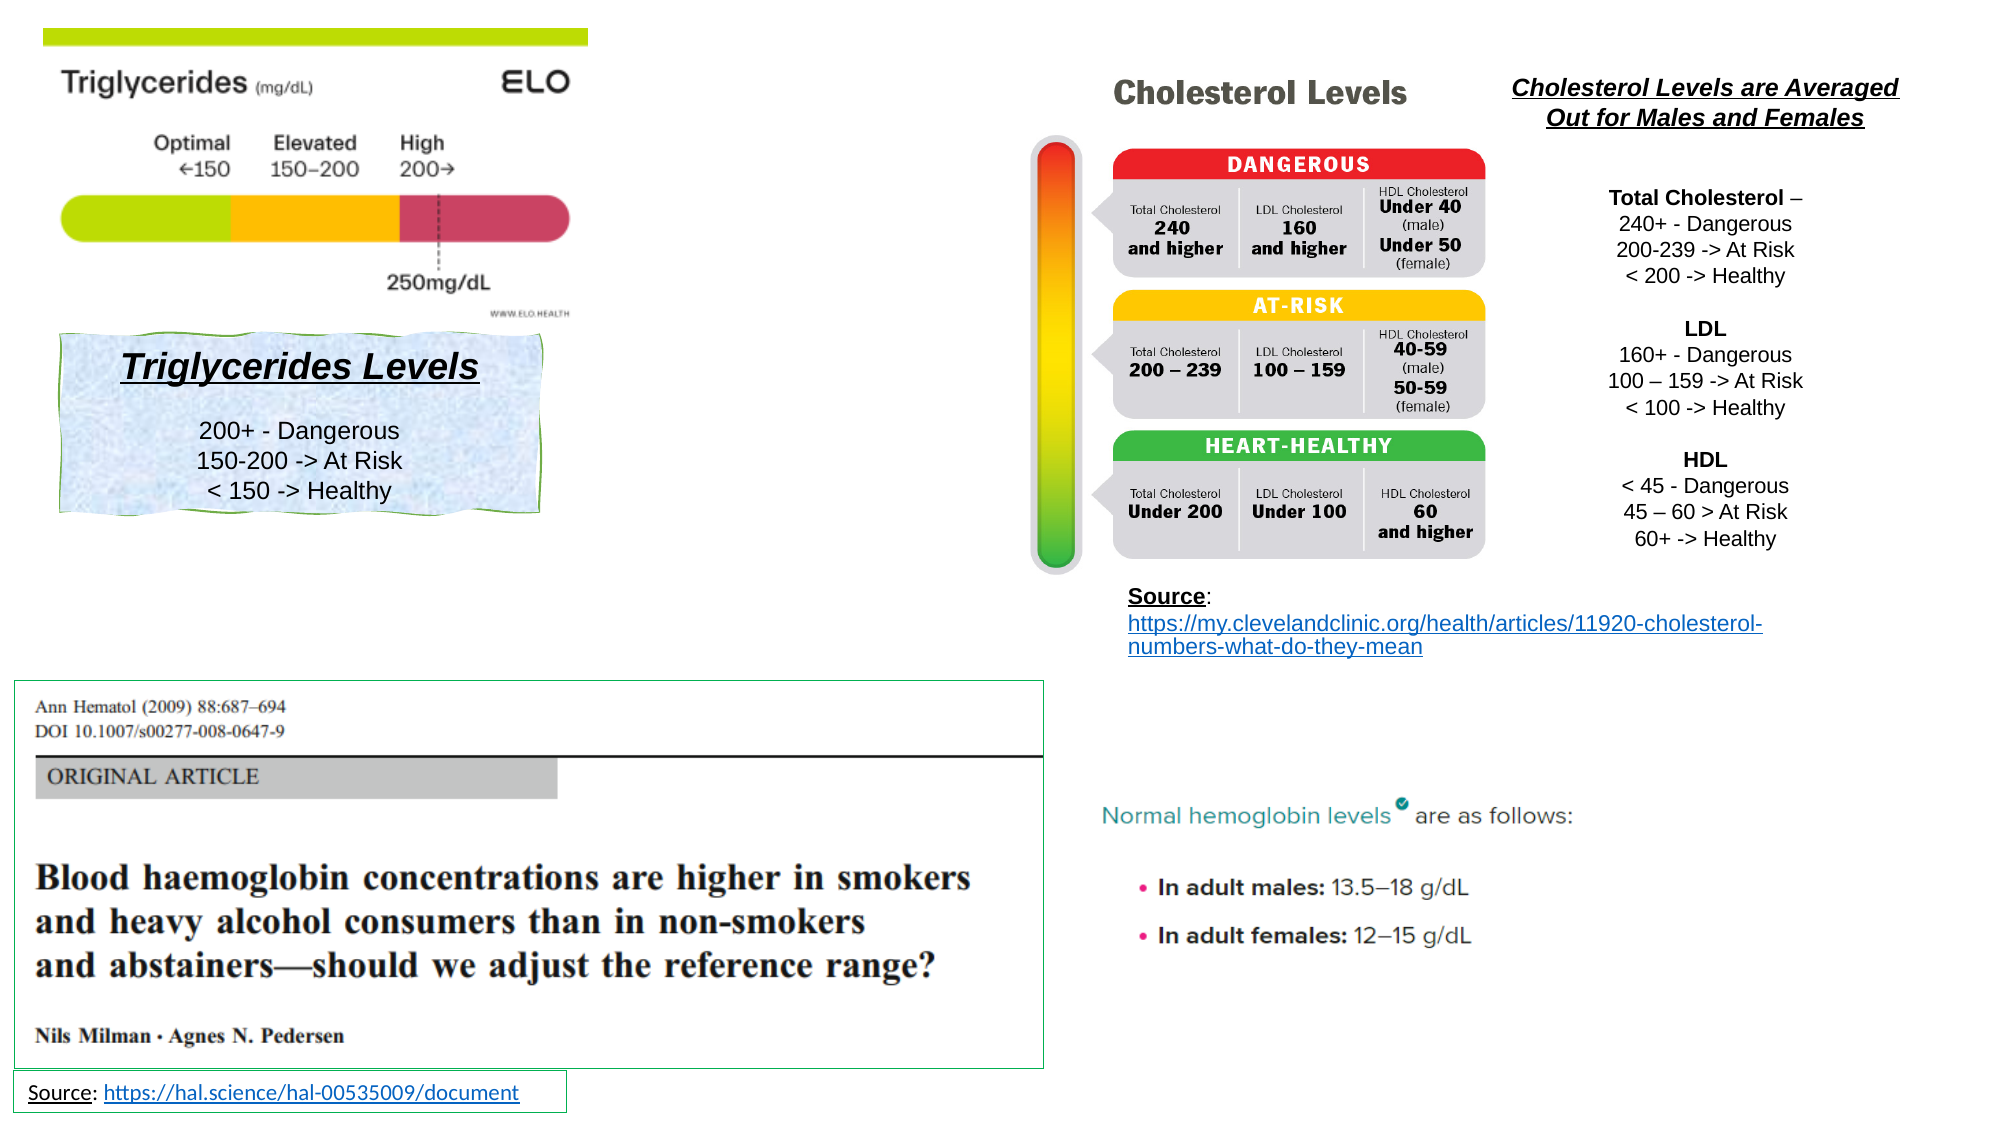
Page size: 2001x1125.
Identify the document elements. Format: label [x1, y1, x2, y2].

text_box [999, 49, 1932, 637]
text_box [13, 680, 1600, 1114]
text_box [43, 28, 588, 514]
